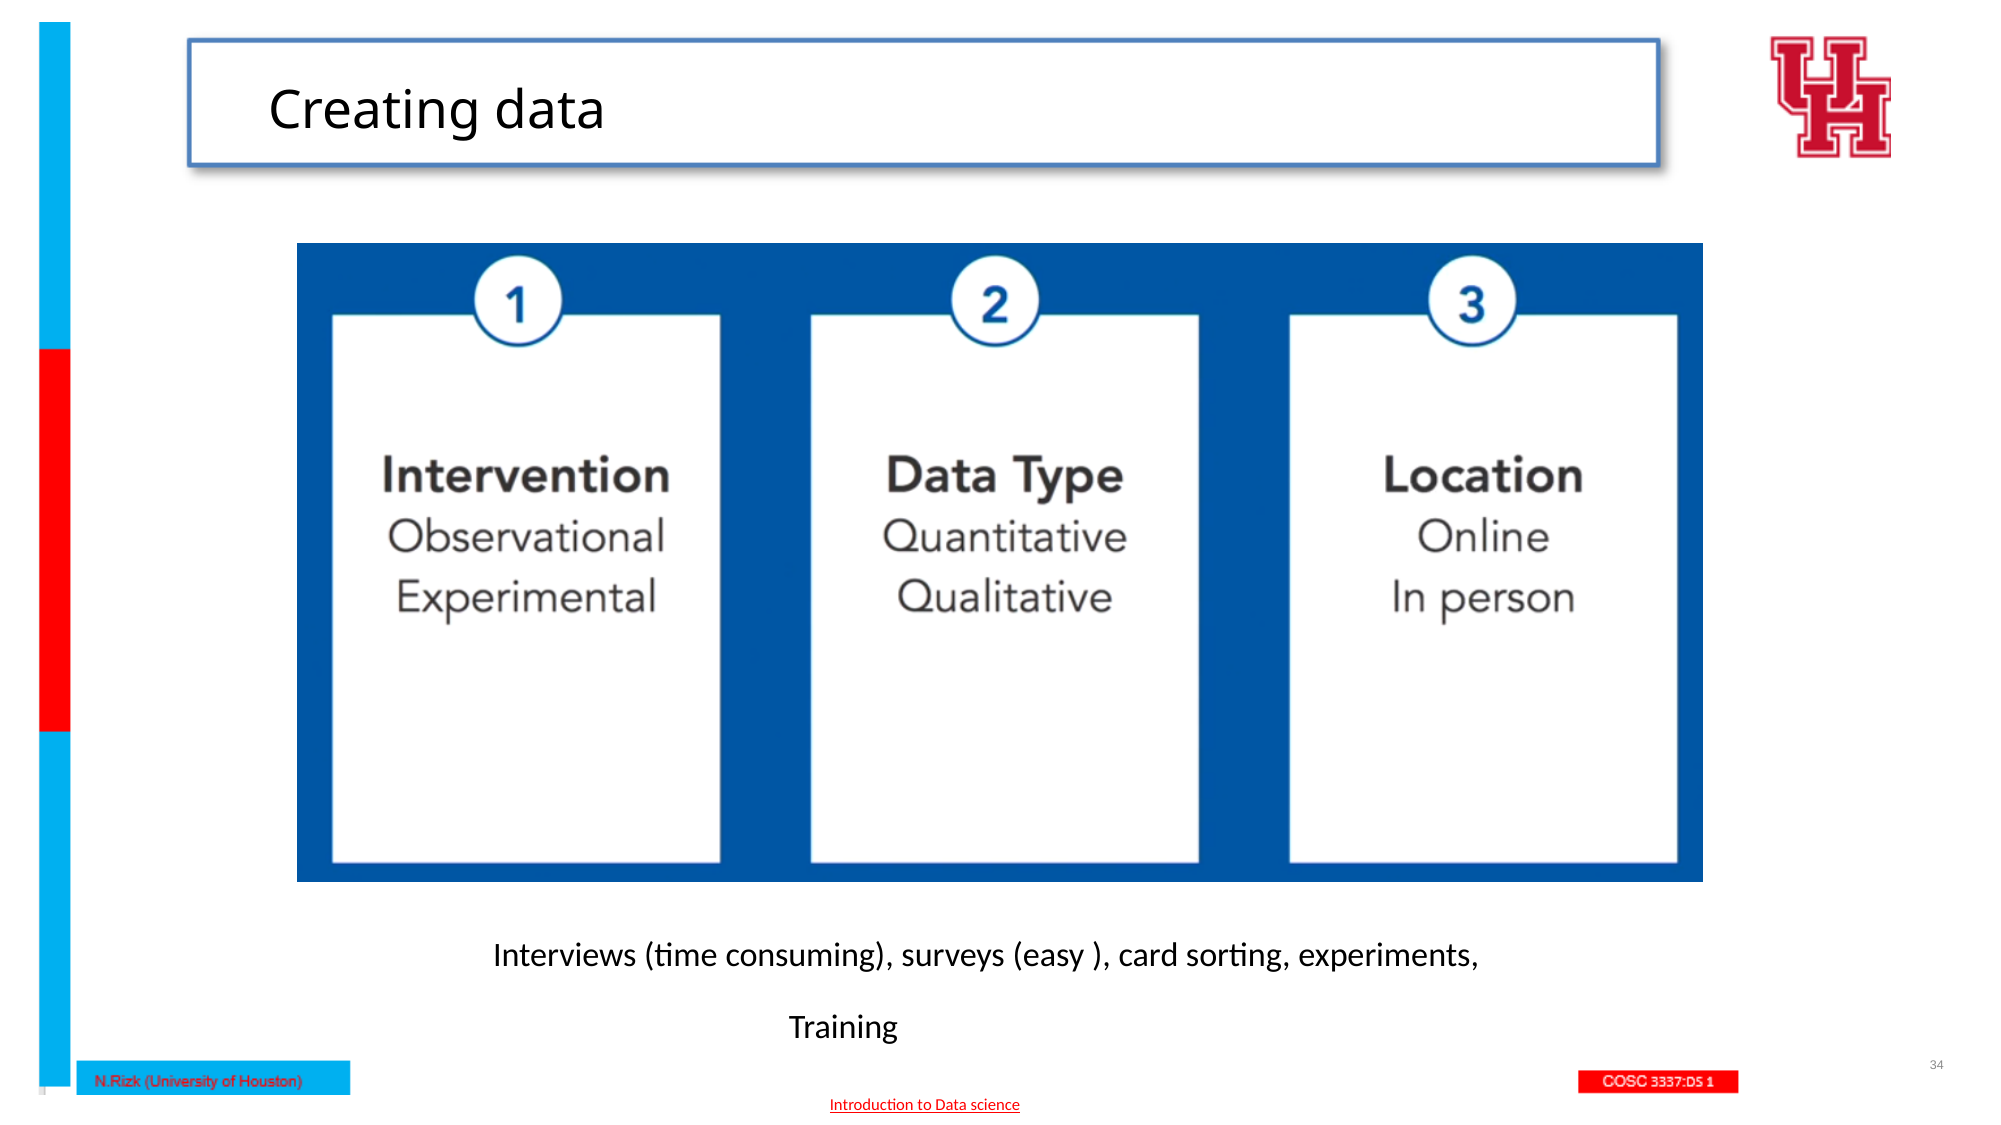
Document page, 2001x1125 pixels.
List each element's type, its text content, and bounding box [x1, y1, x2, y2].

picture [111, 1076, 140, 1086]
text_box Training [774, 996, 913, 1053]
picture [152, 1076, 217, 1089]
picture [96, 1076, 108, 1086]
text_box Interviews (time consuming), surveys (easy ), card sorting, experiments, [478, 925, 1675, 981]
picture [223, 1076, 234, 1086]
picture [38, 22, 1891, 1095]
slide_number 34 [1509, 1034, 1960, 1095]
footer Introduction to Data science [587, 1074, 1263, 1125]
picture [240, 1076, 295, 1086]
picture [145, 1076, 152, 1089]
title Creating data [253, 75, 1979, 149]
